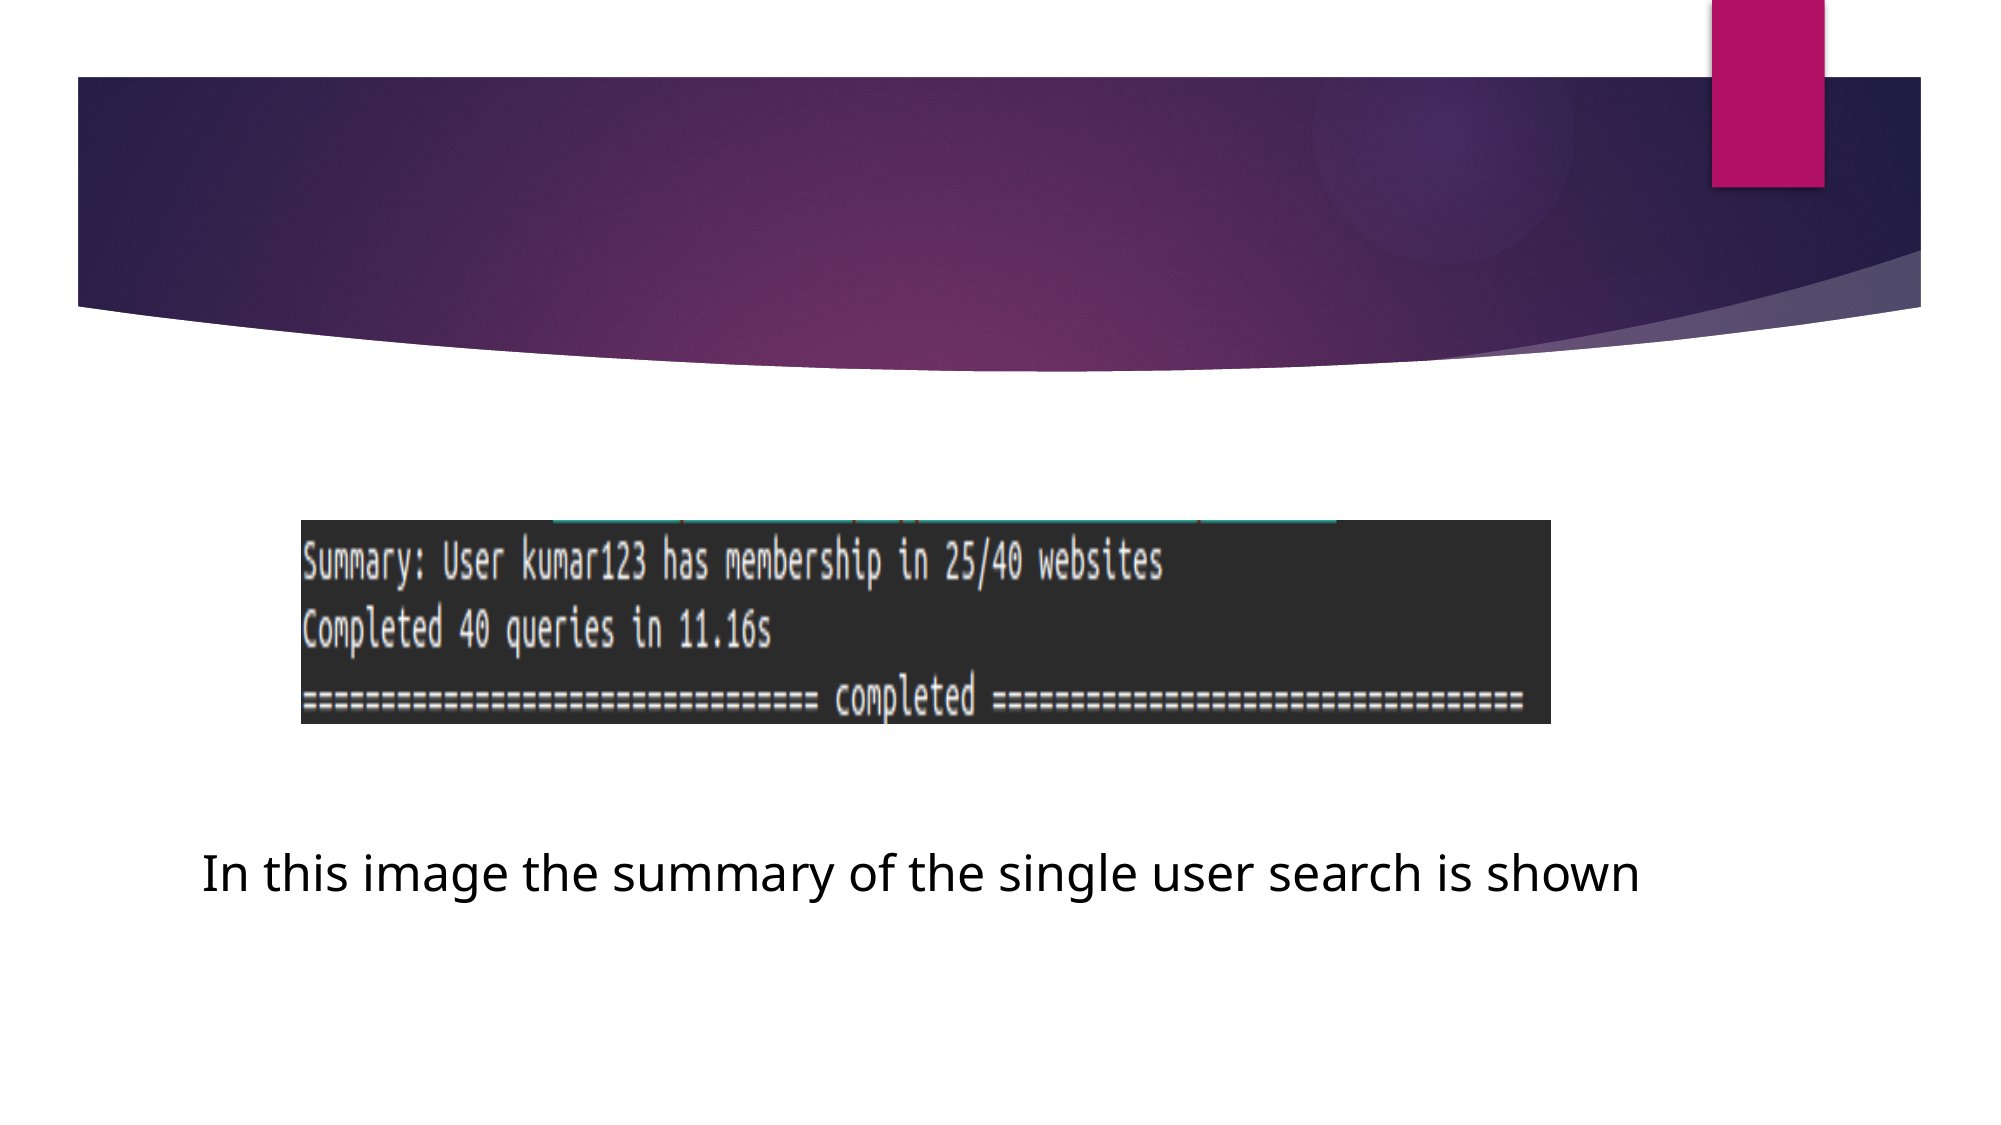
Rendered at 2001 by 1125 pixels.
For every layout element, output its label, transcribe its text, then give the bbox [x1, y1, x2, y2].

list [301, 520, 1551, 725]
title In this image the summary of the single user search is shown [187, 813, 1787, 920]
